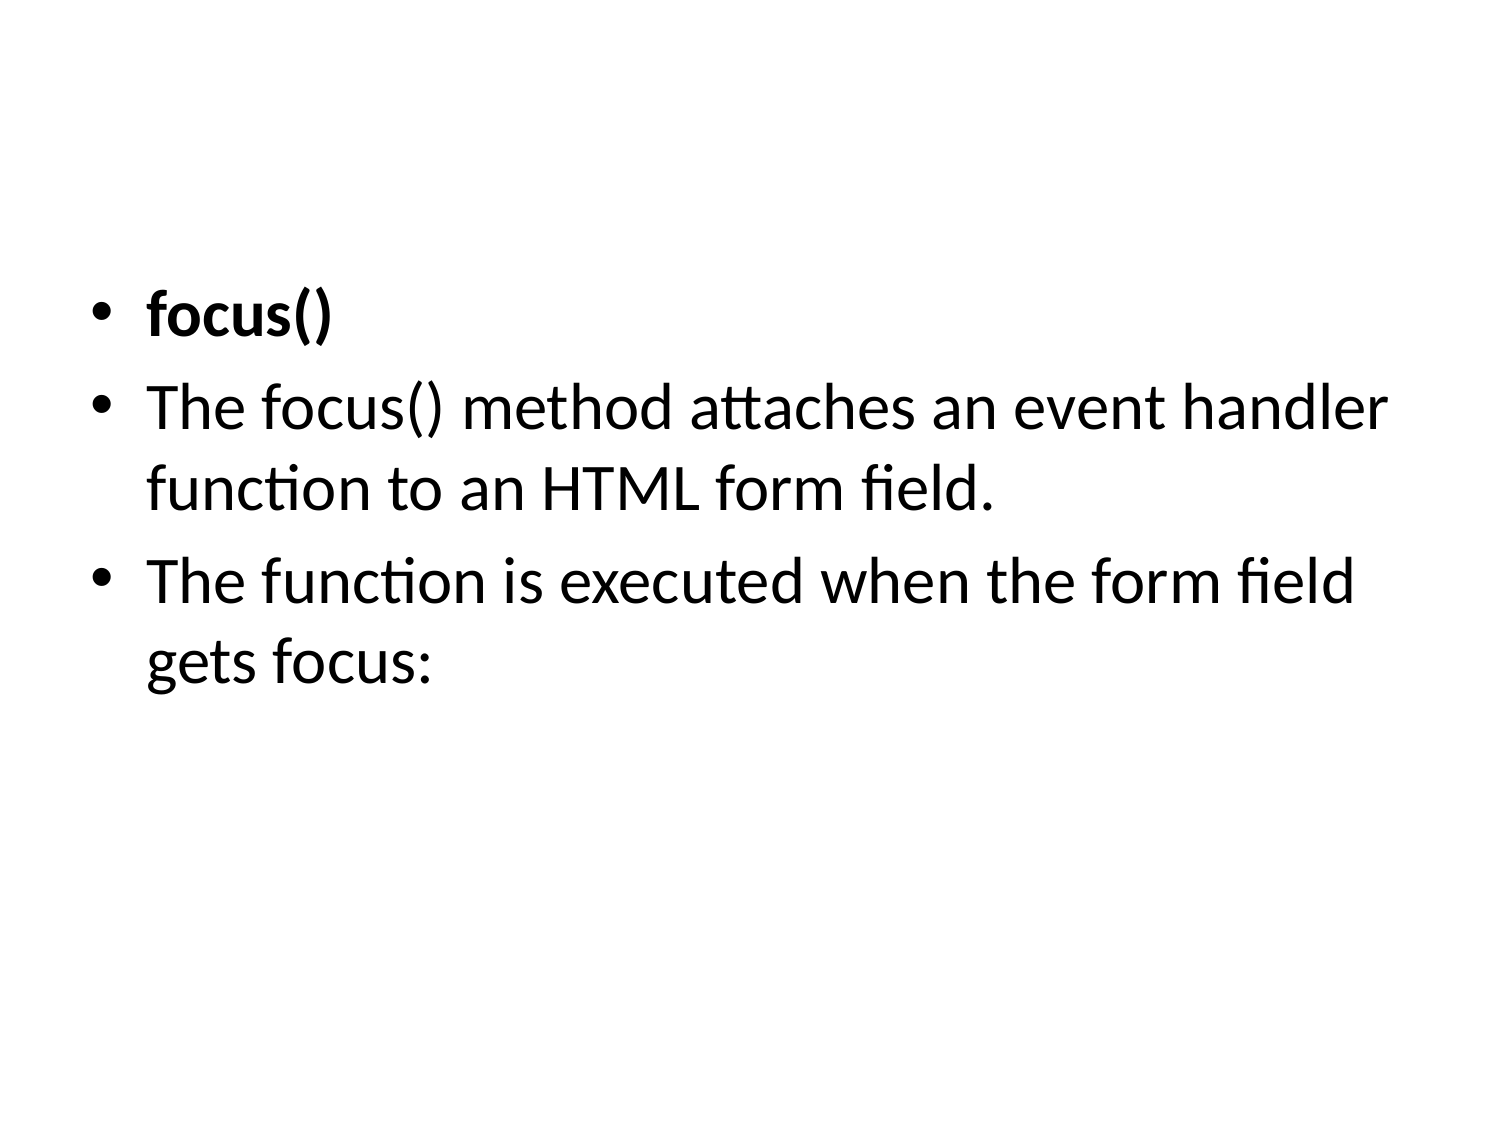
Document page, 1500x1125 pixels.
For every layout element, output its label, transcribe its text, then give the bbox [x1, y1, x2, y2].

list focus() The focus() method attaches an event handler function to an HTML form field. The function is executed when the form field gets focus: [75, 262, 1425, 1005]
